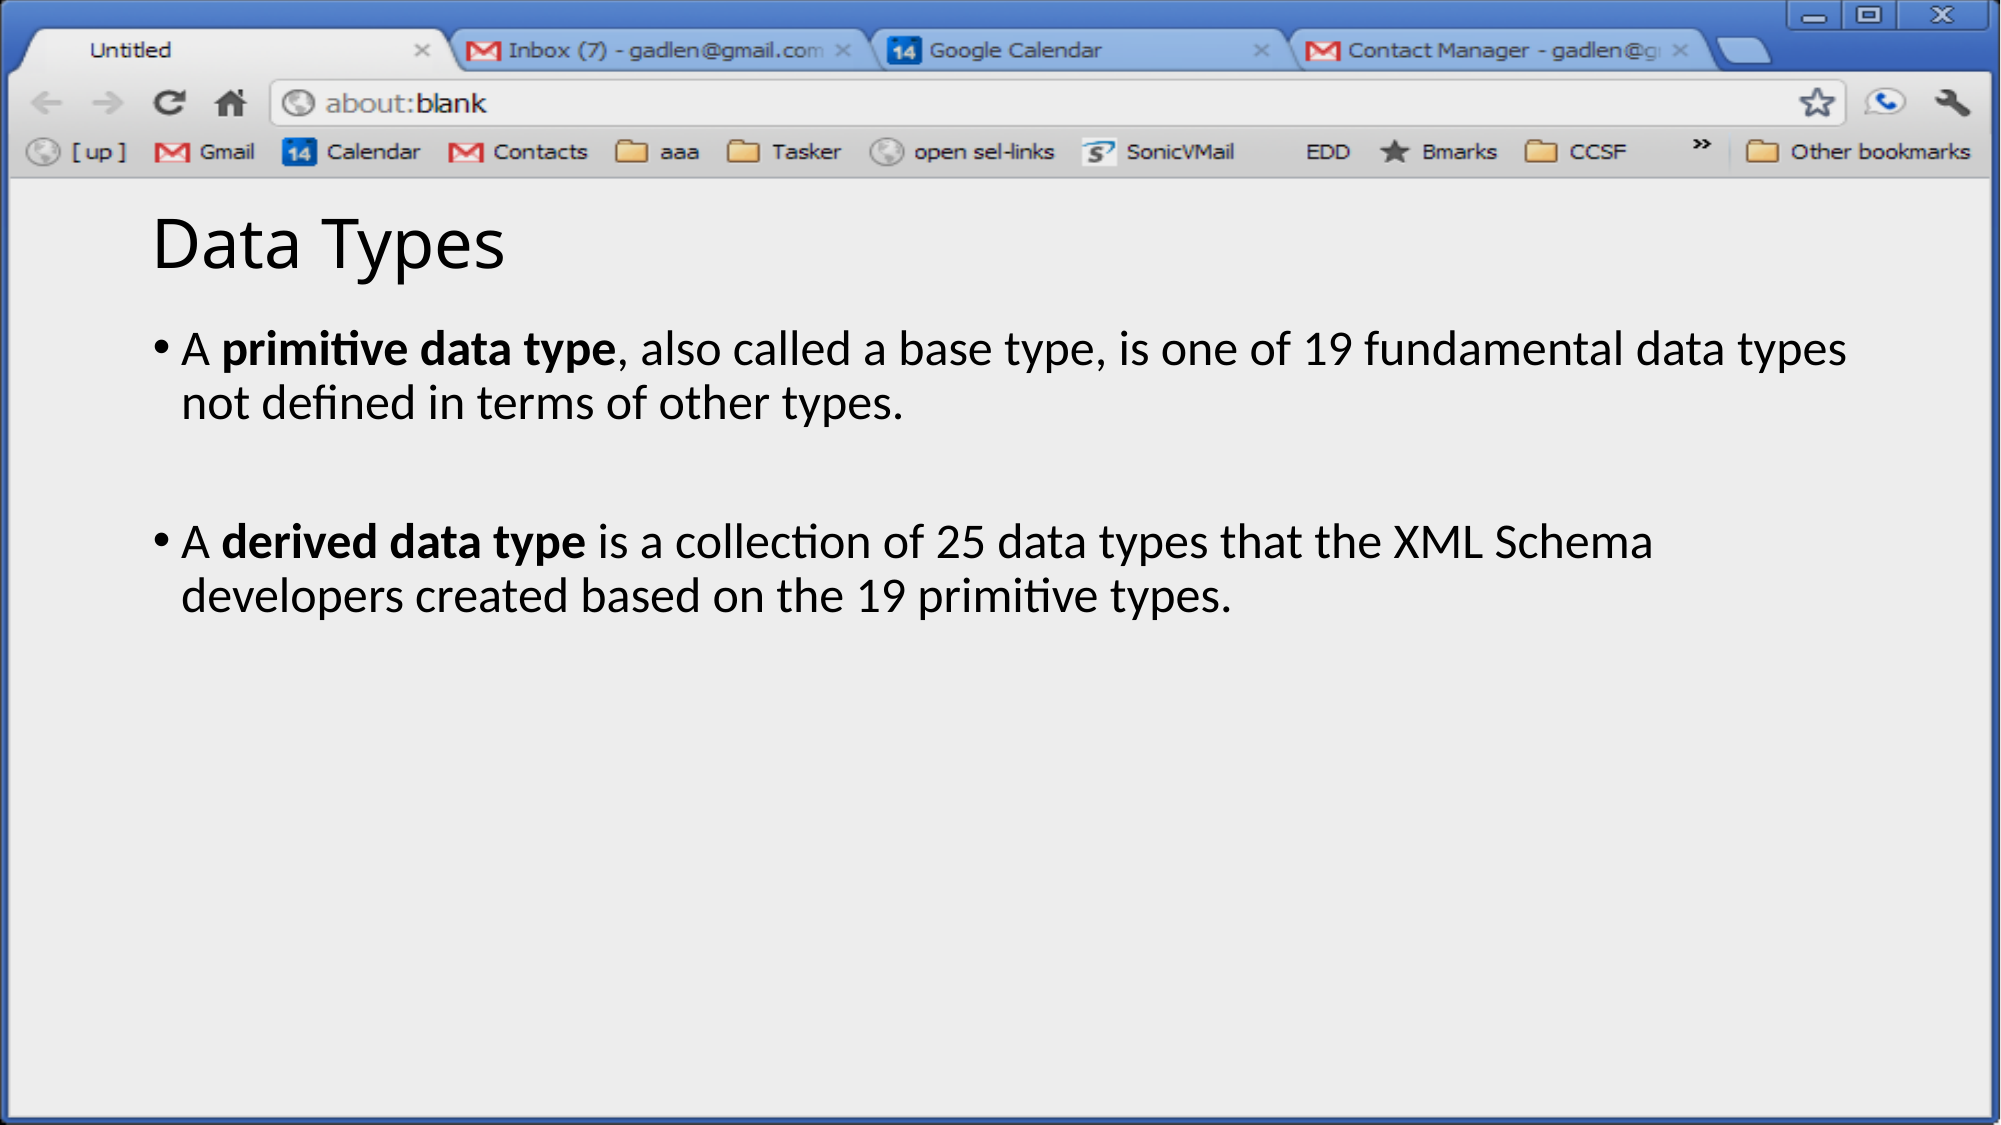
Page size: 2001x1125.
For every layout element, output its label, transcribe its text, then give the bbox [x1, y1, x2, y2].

picture [0, 0, 2001, 1125]
list A primitive data type, also called a base type, is one of 19 fundamental data types not defined in terms of other types. A derived data type is a collection of 25 data types that the XML Schema developers created based on the 19 primitive types. [137, 314, 1863, 1101]
title Data Types [136, 178, 1861, 315]
